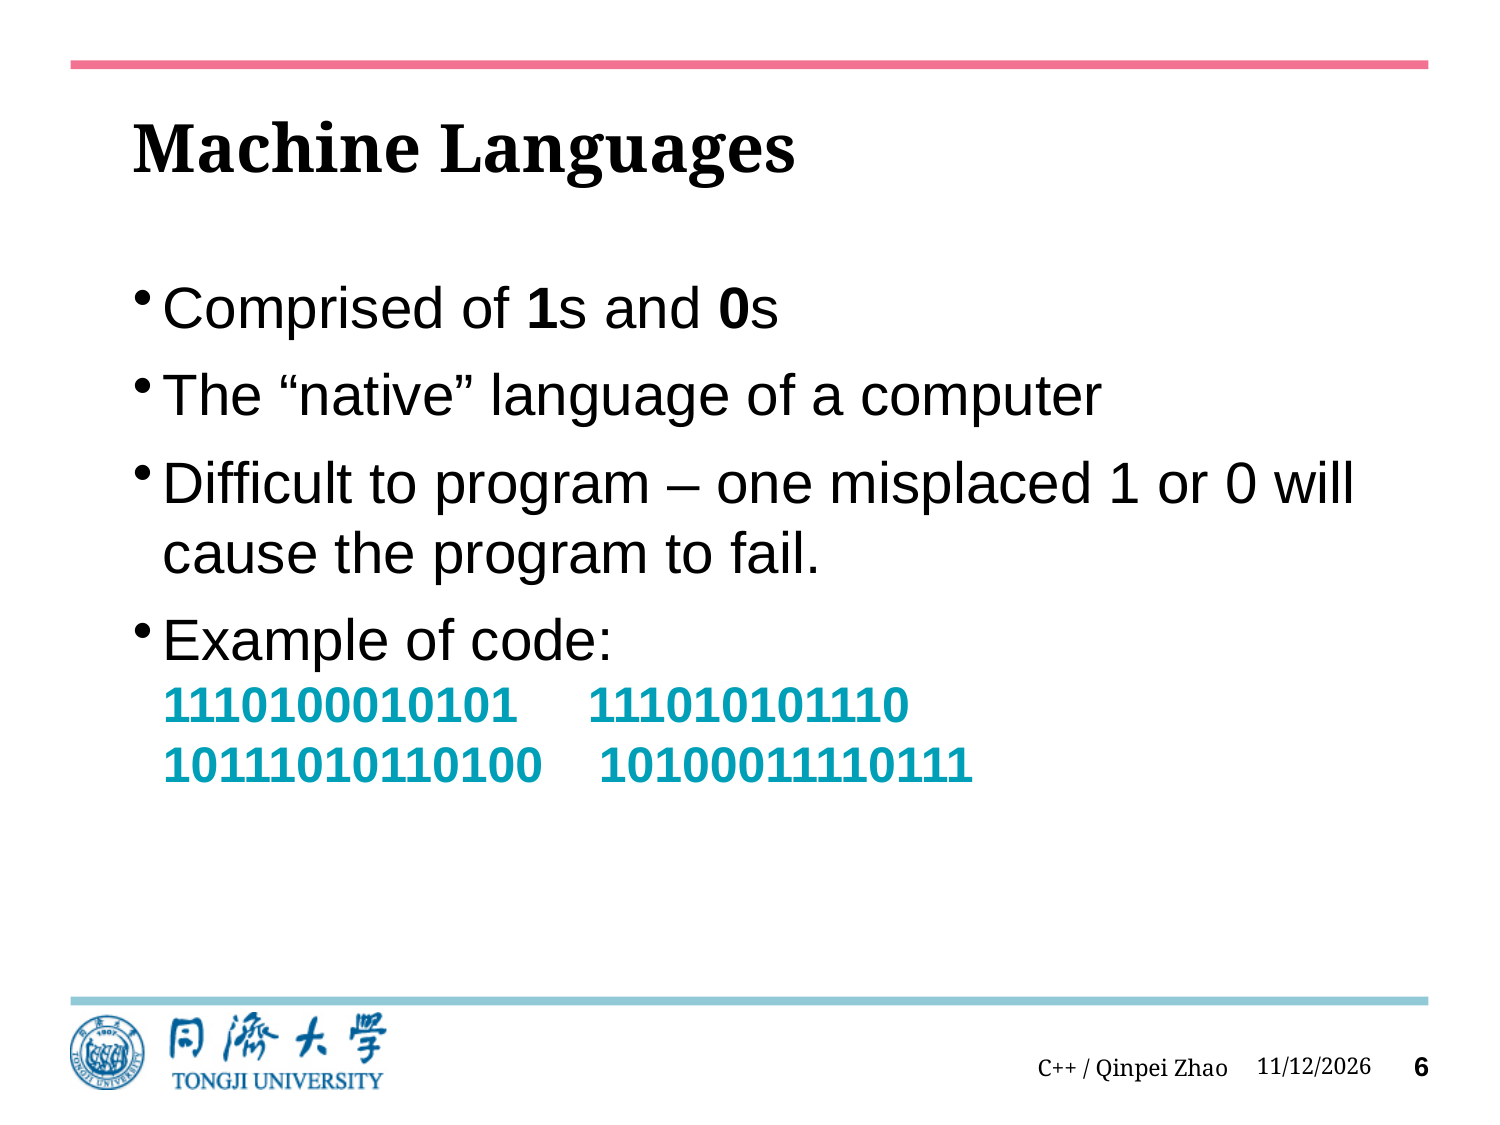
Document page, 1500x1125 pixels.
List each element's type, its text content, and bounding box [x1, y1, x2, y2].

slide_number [1229, 1046, 1370, 1088]
list Comprised of 1s and 0s The “native” language of a computer Difficult to program – one misplaced 1 or 0 will cause the program to fail. Example of code: 1110100010101 111010101110 10111010110100 10100011110111 [117, 262, 1430, 948]
picture [70, 1012, 388, 1090]
title Machine Languages [117, 107, 1430, 262]
slide_number 6 [1370, 1046, 1430, 1088]
footer C++ / Qinpei Zhao [500, 1046, 1229, 1088]
